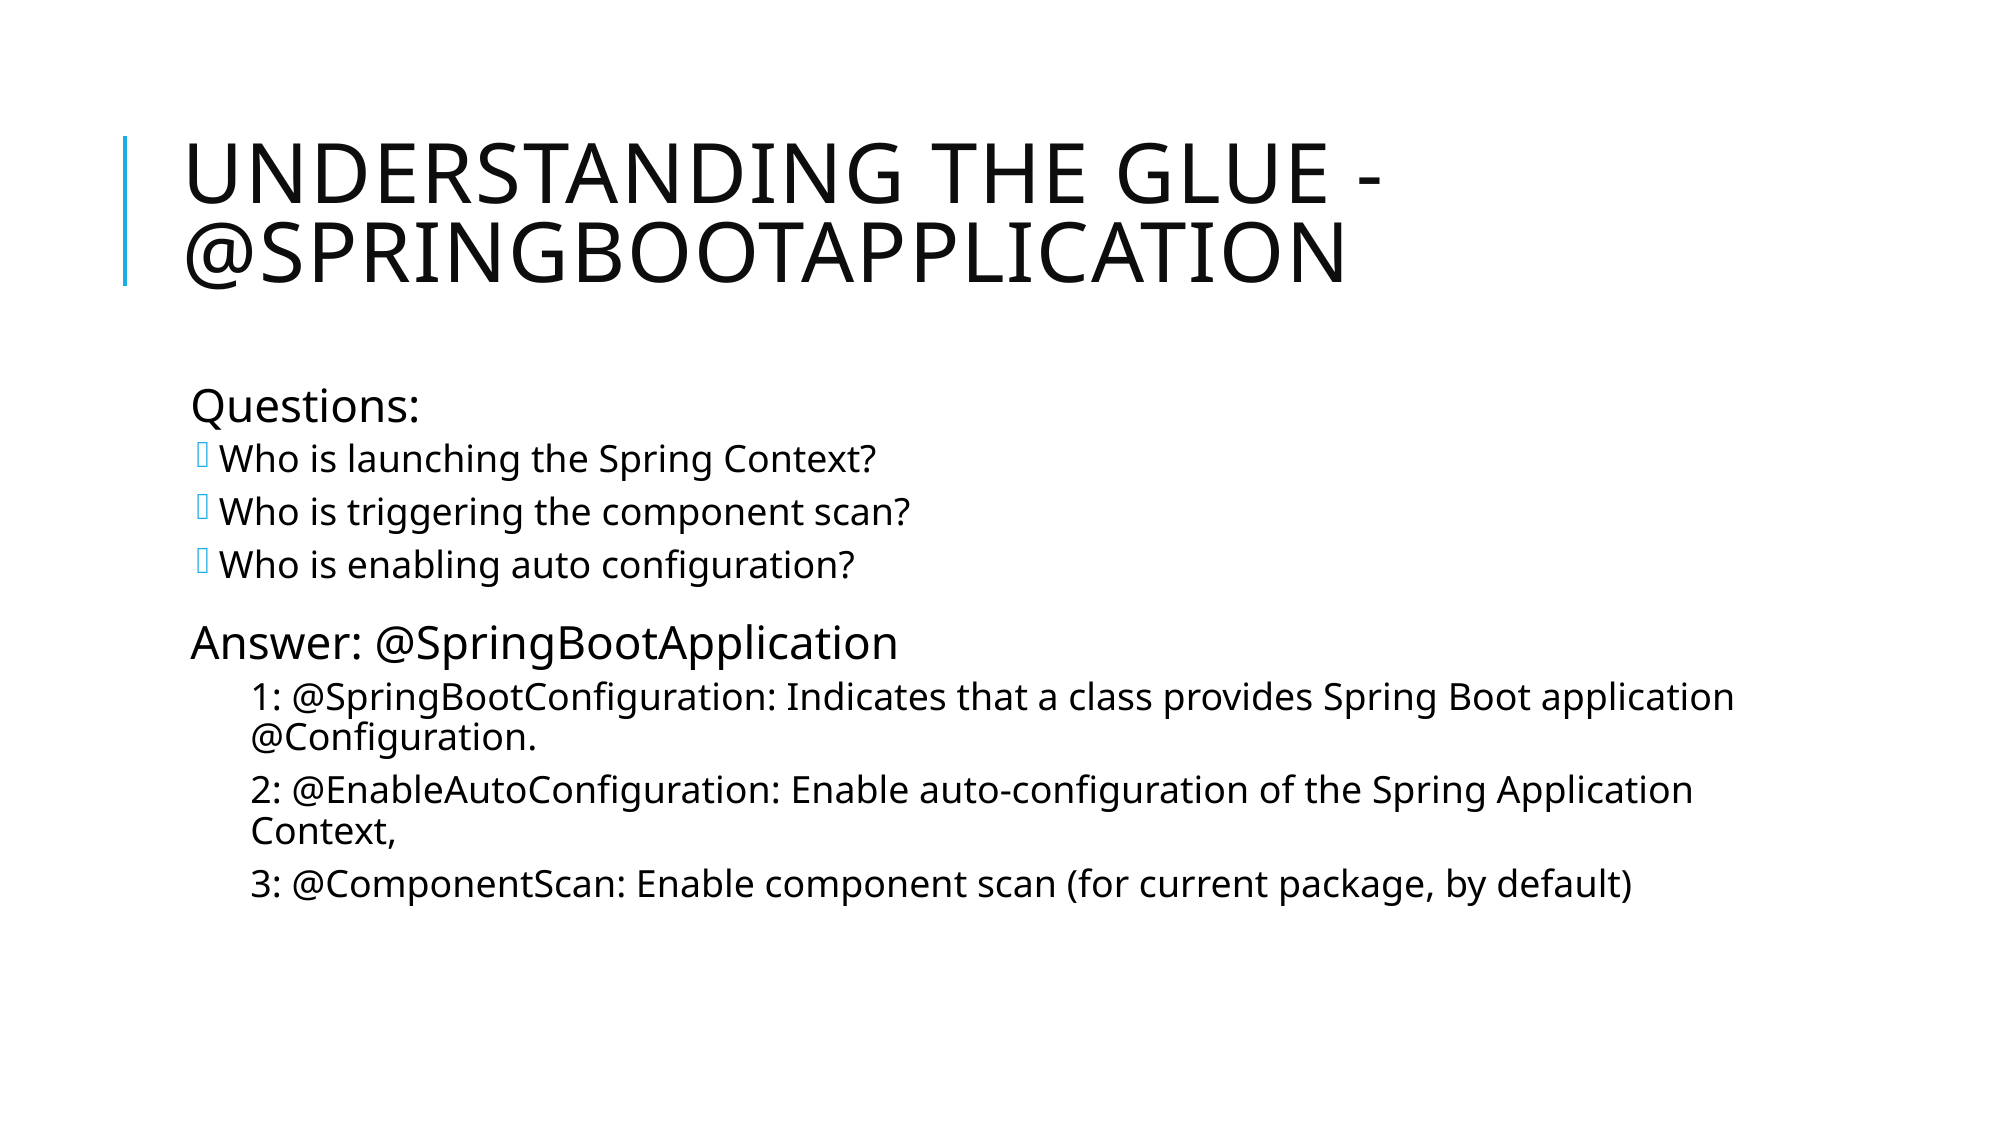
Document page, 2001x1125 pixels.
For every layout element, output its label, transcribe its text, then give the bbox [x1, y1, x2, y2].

title Understanding the Glue - @SpringBootApplication [168, 96, 1763, 342]
list Questions: Who is launching the Spring Context? Who is triggering the component scan? Who is enabling auto configuration? Answer: @SpringBootApplication 1: @SpringBootConfiguration: Indicates that a class provides Spring Boot application @Configuration. 2: @EnableAutoConfiguration: Enable auto-configuration of the Spring Application Context, 3: @ComponentScan: Enable component scan (for current package, by default) [168, 375, 1763, 1035]
